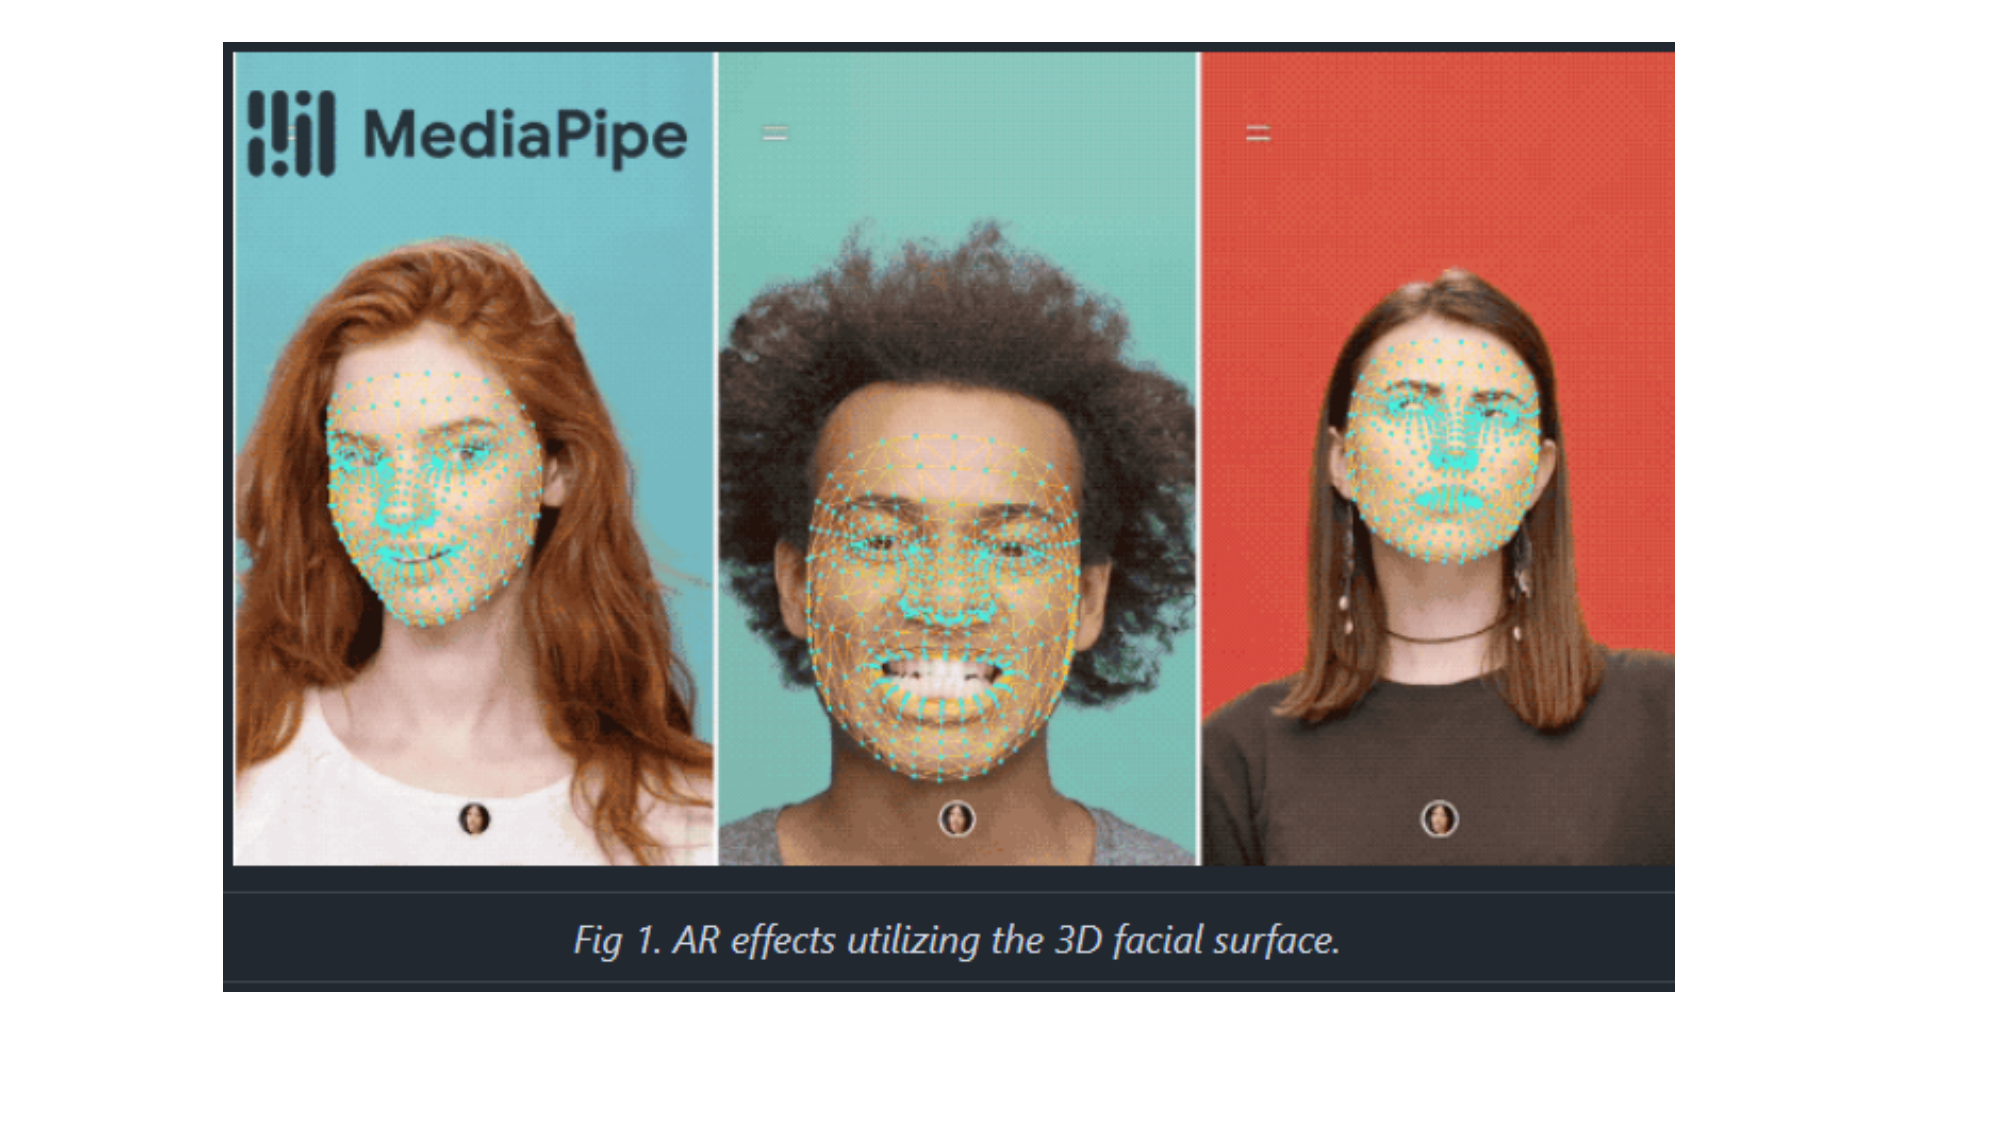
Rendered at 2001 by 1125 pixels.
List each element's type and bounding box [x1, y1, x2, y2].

picture [223, 42, 1675, 992]
